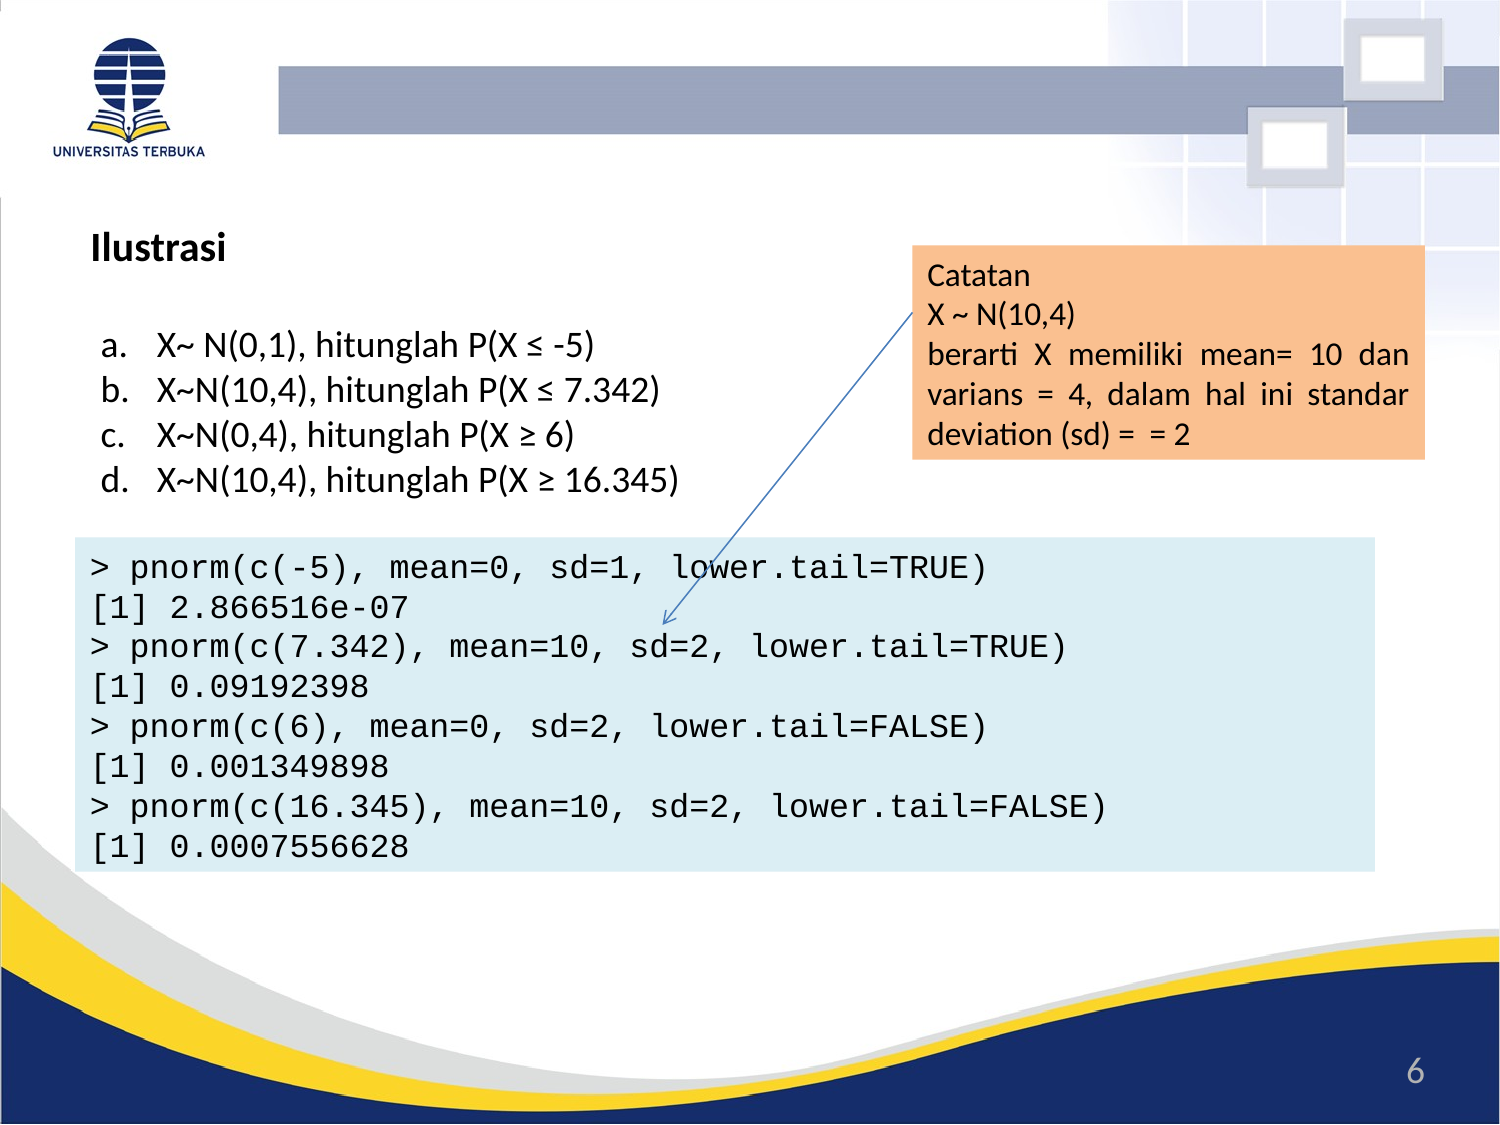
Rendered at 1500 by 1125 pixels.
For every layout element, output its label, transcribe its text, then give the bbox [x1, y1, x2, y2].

slide_number 6 [1080, 1046, 1425, 1087]
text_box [662, 312, 913, 626]
text_box X~ N(0,1), hitunglah P(X ≤ -5) X~N(10,4), hitunglah P(X ≤ 7.342) X~N(0,4), hitunglah P(X ≥ 6) X~N(10,4), hitunglah P(X ≥ 16.345) [85, 312, 660, 508]
text_box > pnorm(c(-5), mean=0, sd=1, lower.tail=TRUE) [1] 2.866516e-07 > pnorm(c(7.342), mean=10, sd=2, lower.tail=TRUE) [1] 0.09192398 > pnorm(c(6), mean=0, sd=2, lower.tail=FALSE) [1] 0.001349898 > pnorm(c(16.345), mean=10, sd=2, lower.tail=FALSE) [1] 0.0007556628 [75, 537, 1375, 872]
text_box Ilustrasi [75, 212, 242, 278]
picture [0, 0, 1500, 1124]
